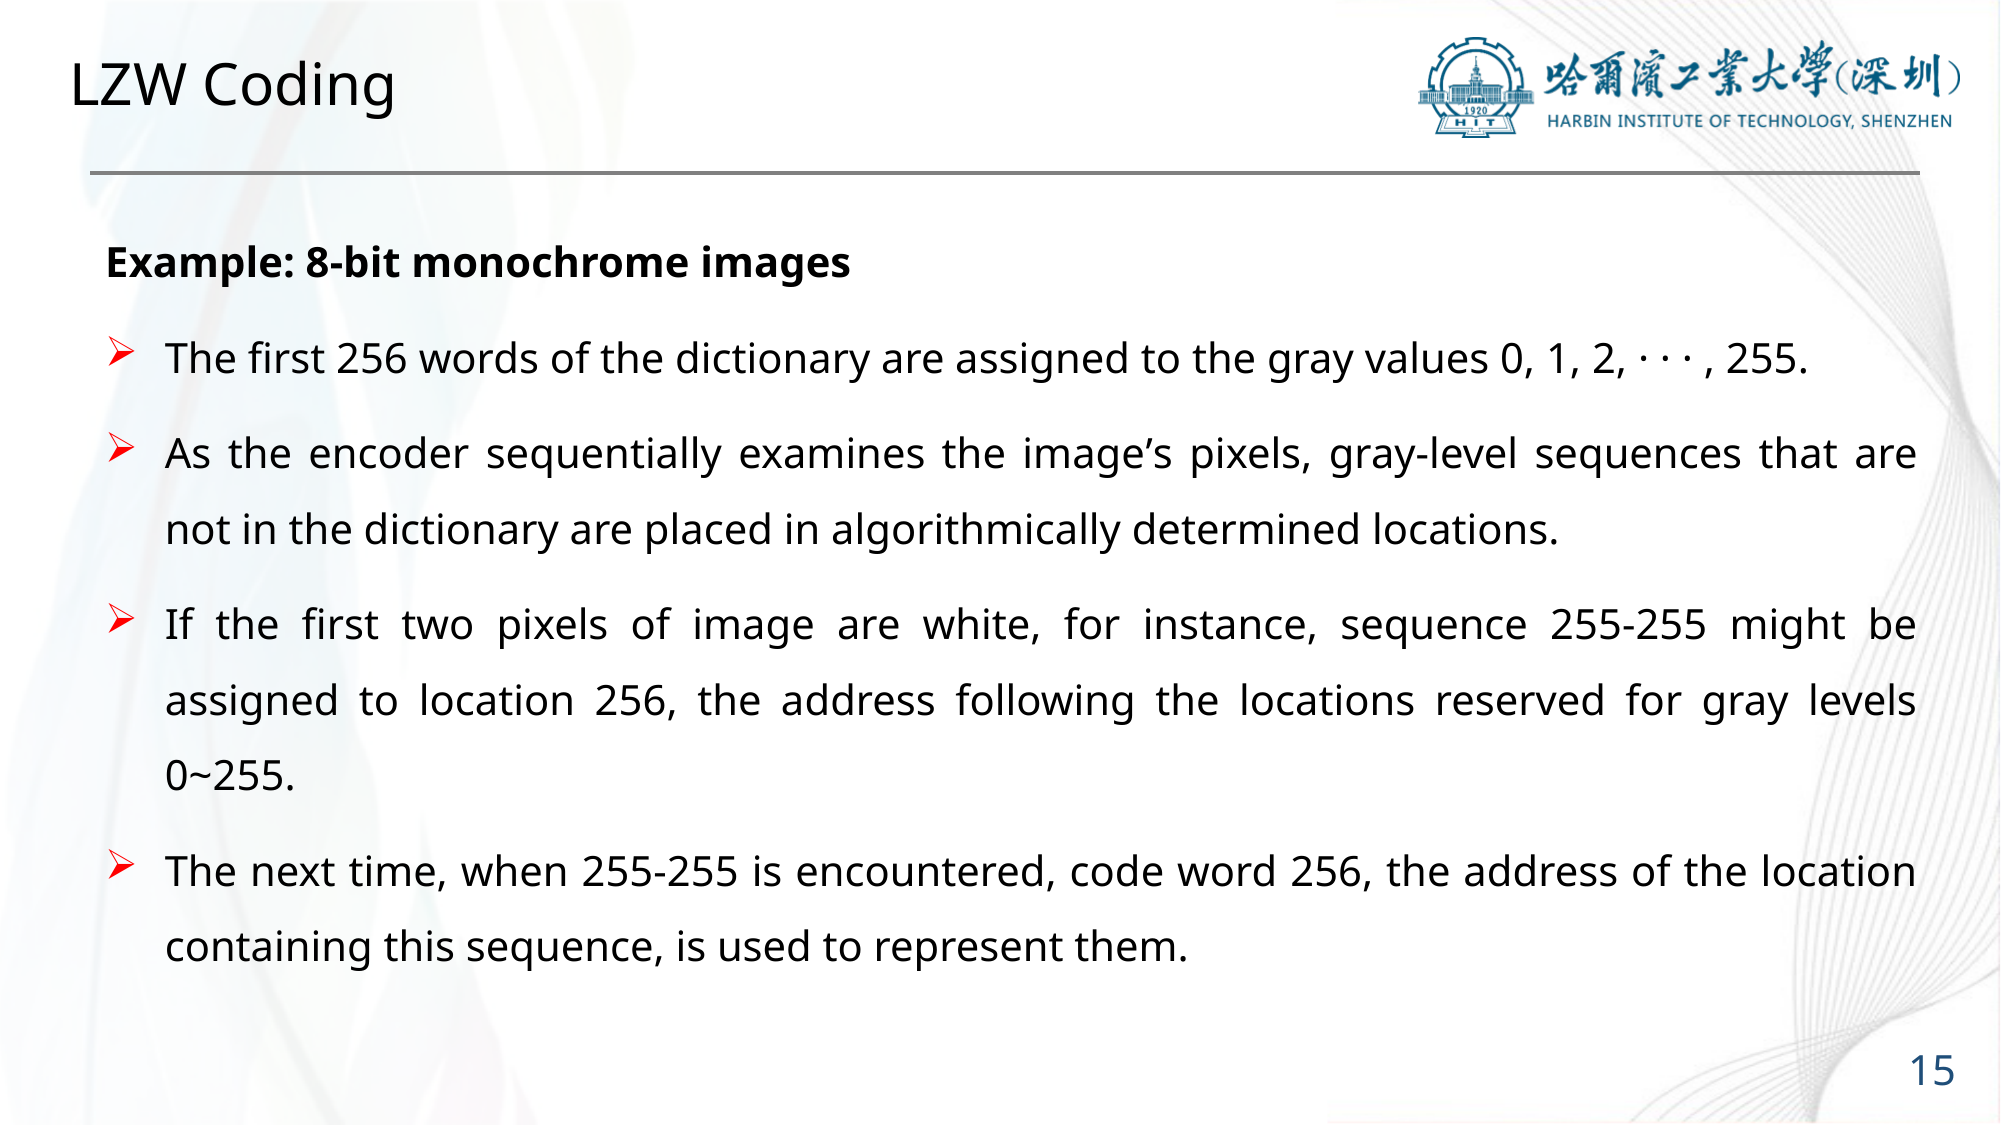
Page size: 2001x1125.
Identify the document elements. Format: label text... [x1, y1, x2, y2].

title LZW Coding [54, 0, 1385, 174]
slide_number 15 [1521, 1042, 1972, 1103]
picture [0, 0, 2001, 1125]
list Example: 8-bit monochrome images The first 256 words of the dictionary are assigned to the gray values 0, 1, 2, · · · , 255. As the encoder sequentially examines the image’s pixels, gray-level sequences that are not in the dictionary are placed in algorithmically determined locations. If the first two pixels of image are white, for instance, sequence 255-255 might be assigned to location 256, the address following the locations reserved for gray levels 0~255. The next time, when 255-255 is encountered, code word 256, the address of the location containing this sequence, is used to represent them. [90, 202, 1934, 987]
